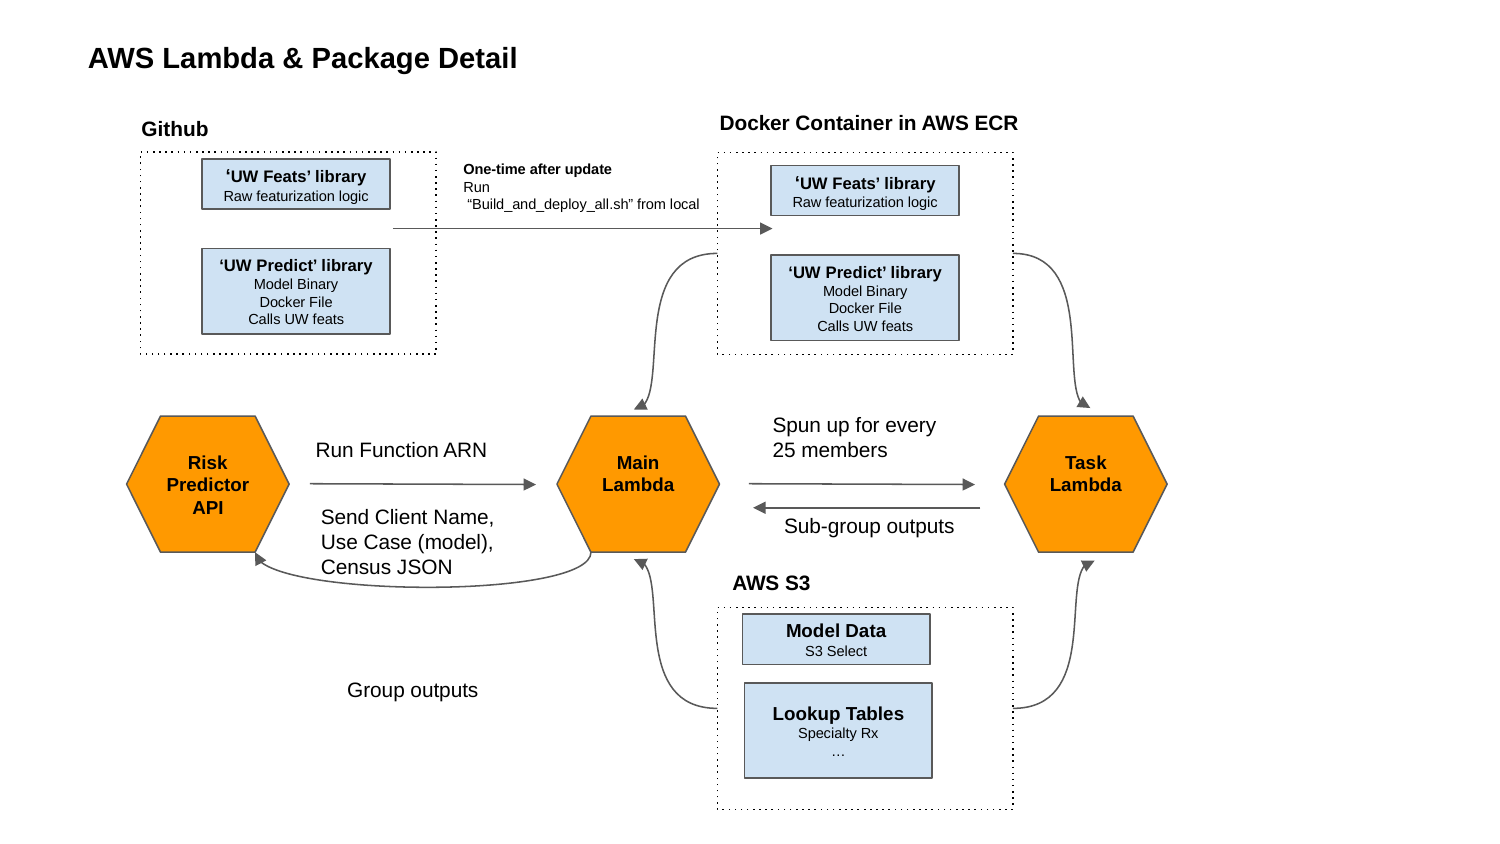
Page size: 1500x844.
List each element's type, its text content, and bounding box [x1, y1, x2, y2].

text_box Github [126, 103, 465, 154]
text_box Send Client Name, Use Case (model), Census JSON [428, 493, 533, 585]
text_box Lookup Tables Specialty Rx … [744, 683, 933, 778]
text_box AWS S3 [717, 556, 829, 607]
text_box ‘UW Predict’ library Model Binary Docker File Calls UW feats [202, 248, 391, 335]
text_box Main Lambda [556, 416, 720, 553]
text_box Docker Container in AWS ECR [704, 96, 1043, 147]
text_box Send Client Name, Use Case (model), Census JSON [428, 581, 533, 594]
text_box ‘UW Predict’ library Model Binary Docker File Calls UW feats [771, 254, 960, 341]
text_box Run Function ARN [300, 423, 418, 474]
text_box Send Client Name, Use Case (model), Census JSON [305, 488, 418, 585]
text_box Sub-group outputs [769, 499, 990, 550]
text_box Task Lambda [1004, 416, 1168, 553]
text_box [633, 253, 718, 410]
text_box Send Client Name, Use Case (model), Census JSON [305, 578, 418, 594]
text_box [1012, 253, 1091, 409]
text_box ‘UW Feats’ library Raw featurization logic [771, 165, 960, 216]
text_box [717, 152, 1013, 355]
text_box Run Function ARN [428, 423, 510, 474]
text_box One-time after update Run “Build_and_deploy_all.sh” from local [448, 145, 759, 227]
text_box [1012, 560, 1095, 709]
text_box Model Data S3 Select [742, 613, 931, 665]
text_box Spun up for every 25 members [757, 396, 967, 477]
text_box ‘UW Feats’ library Raw featurization logic [202, 158, 391, 210]
text_box AWS Lambda & Package Detail [72, 24, 585, 90]
text_box Risk Predictor API [126, 416, 290, 553]
text_box Group outputs [428, 664, 514, 715]
text_box Group outputs [332, 664, 418, 715]
text_box [717, 607, 1013, 810]
text_box [140, 154, 437, 354]
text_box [633, 558, 718, 709]
